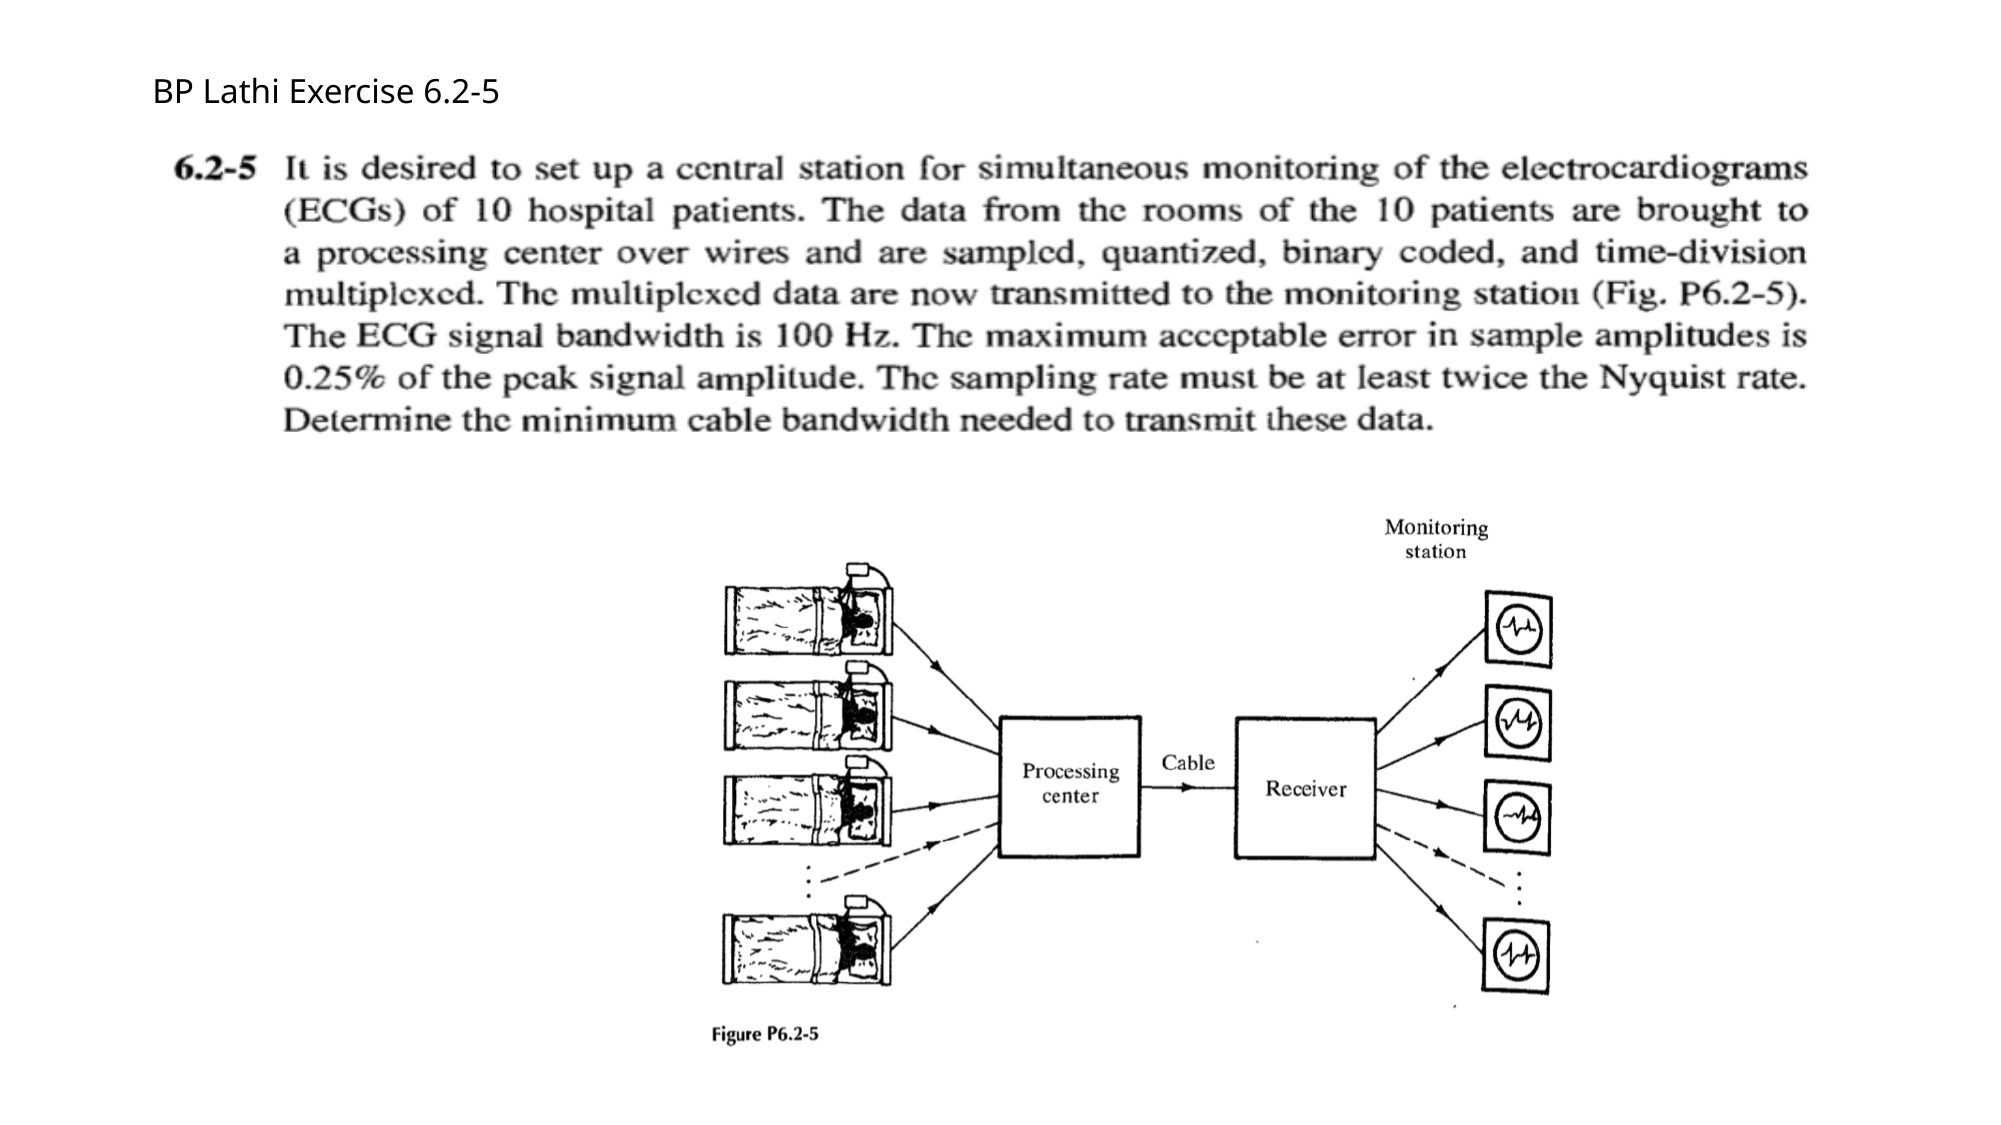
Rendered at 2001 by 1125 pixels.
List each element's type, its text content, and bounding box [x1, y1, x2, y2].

picture [674, 486, 1567, 1054]
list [137, 112, 1878, 510]
title BP Lathi Exercise 6.2-5 [137, 59, 1863, 112]
